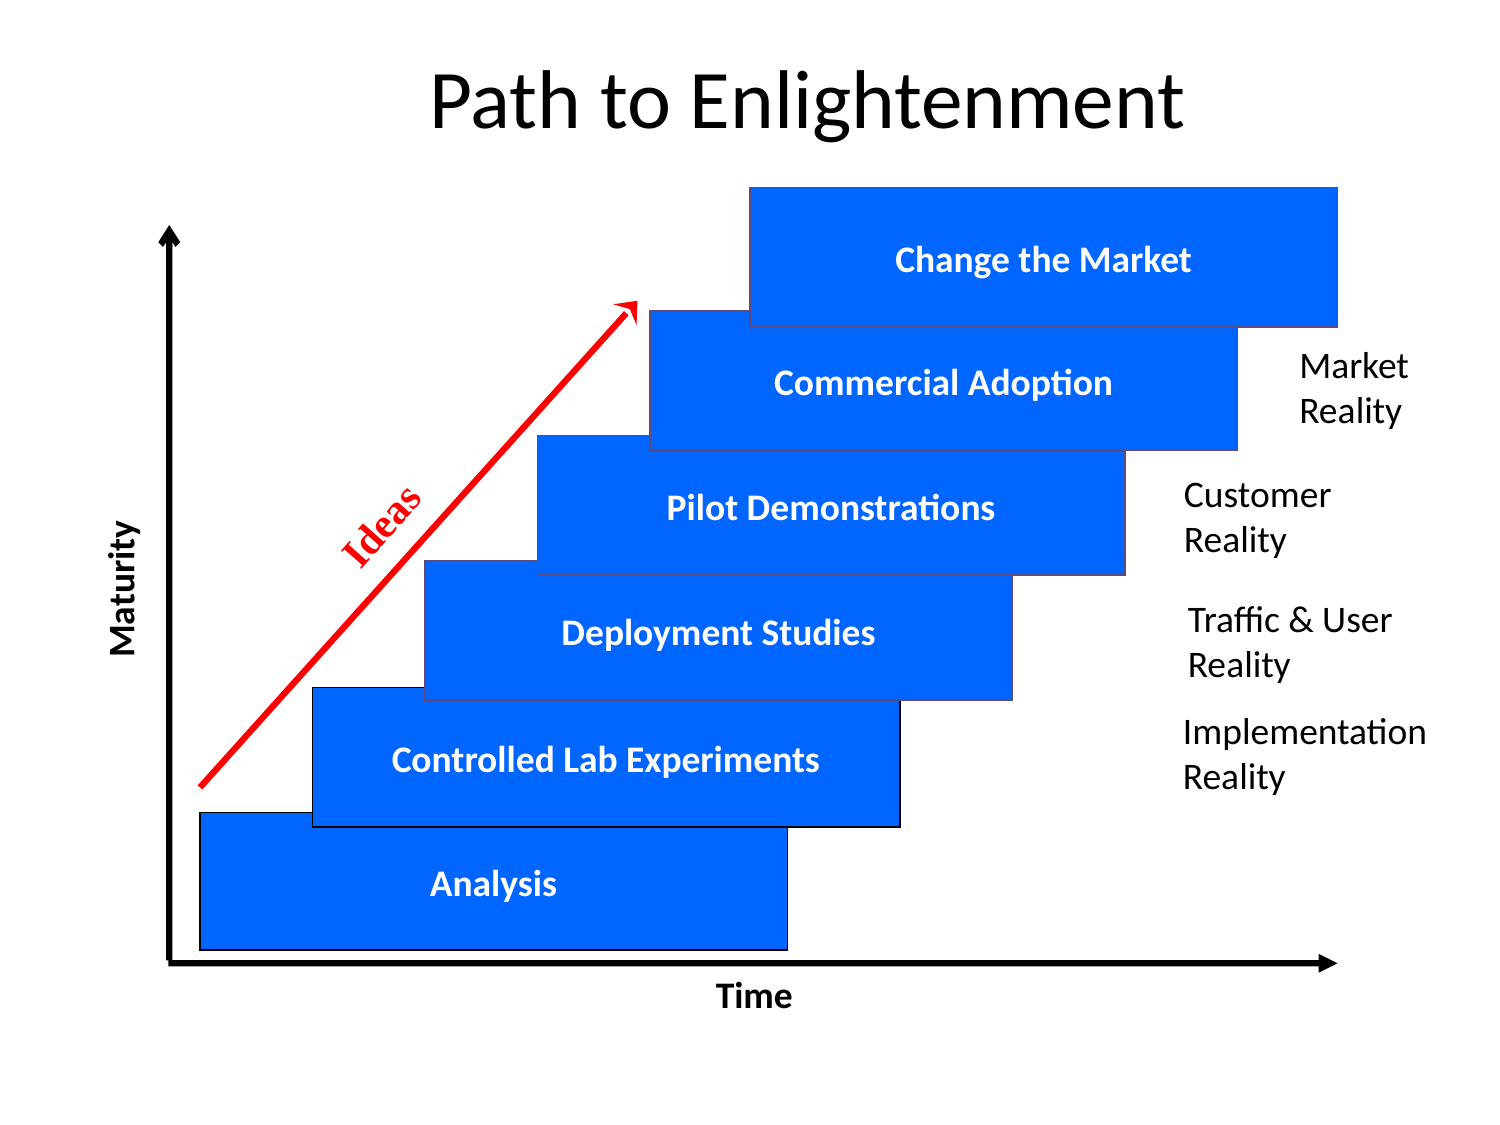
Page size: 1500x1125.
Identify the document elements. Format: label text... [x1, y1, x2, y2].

text_box Time [700, 964, 808, 1024]
text_box Customer Reality [1169, 462, 1347, 568]
text_box Controlled Lab Experiments [312, 687, 900, 827]
text_box Pilot Demonstrations [537, 435, 1125, 575]
text_box Ideas [313, 455, 445, 592]
text_box Implementation Reality [1168, 699, 1443, 805]
text_box Commercial Adoption [649, 310, 1238, 450]
text_box Traffic & User Reality [1173, 587, 1408, 693]
text_box Analysis [199, 812, 788, 950]
text_box [168, 957, 1338, 970]
text_box Deployment Studies [424, 560, 1013, 700]
text_box [621, 300, 638, 317]
text_box Maturity [89, 505, 150, 673]
text_box Market Reality [1284, 333, 1424, 439]
title Path to Enlightenment [115, 26, 1500, 165]
text_box Change the Market [749, 187, 1338, 327]
